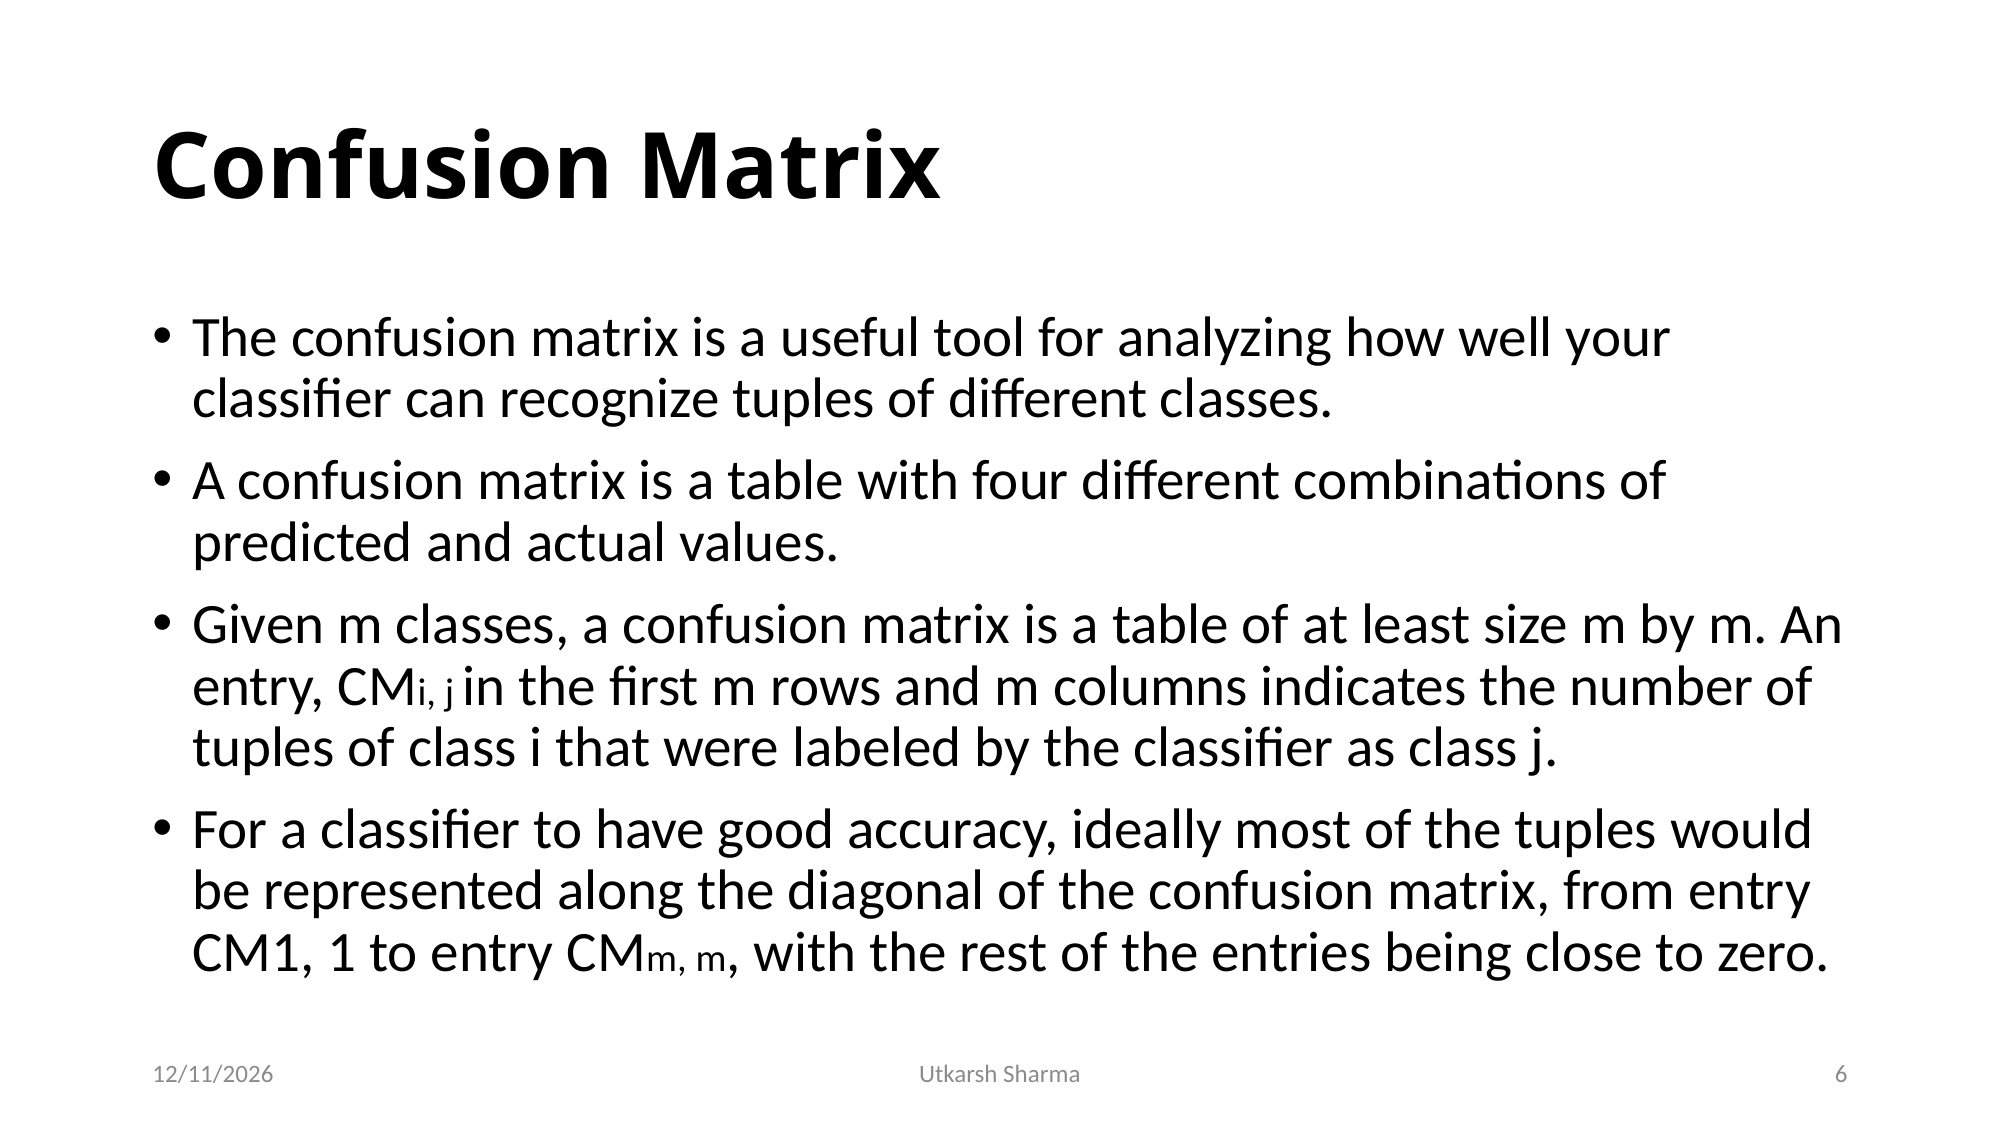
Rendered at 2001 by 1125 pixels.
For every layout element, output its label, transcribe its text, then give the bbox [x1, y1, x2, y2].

slide_number 6 [1412, 1042, 1863, 1103]
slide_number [137, 1042, 588, 1103]
footer Utkarsh Sharma [662, 1042, 1338, 1103]
list The confusion matrix is a useful tool for analyzing how well your classifier can recognize tuples of different classes. A confusion matrix is a table with four different combinations of predicted and actual values. Given m classes, a confusion matrix is a table of at least size m by m. An entry, CMi, j in the first m rows and m columns indicates the number of tuples of class i that were labeled by the classifier as class j. For a classifier to have good accuracy, ideally most of the tuples would be represented along the diagonal of the confusion matrix, from entry CM1, 1 to entry CMm, m, with the rest of the entries being close to zero. [137, 299, 1863, 1014]
title Confusion Matrix [137, 59, 1863, 278]
